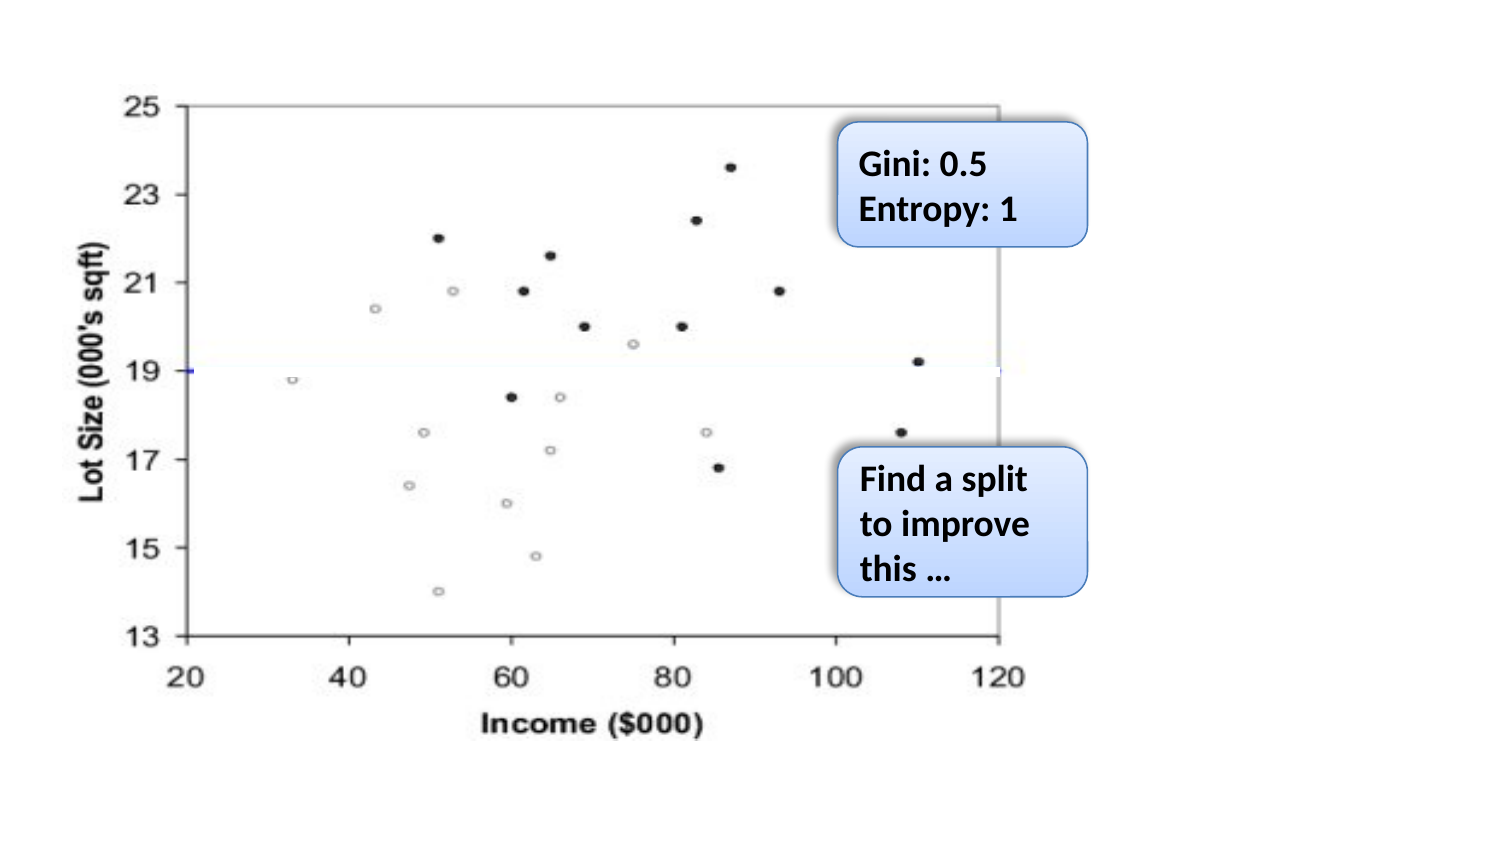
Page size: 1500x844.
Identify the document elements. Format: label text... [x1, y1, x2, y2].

text_box Gini: 0.5 Entropy: 1 [1041, 121, 1088, 247]
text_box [62, 84, 1038, 741]
text_box Find a split to improve this … [1041, 446, 1088, 597]
